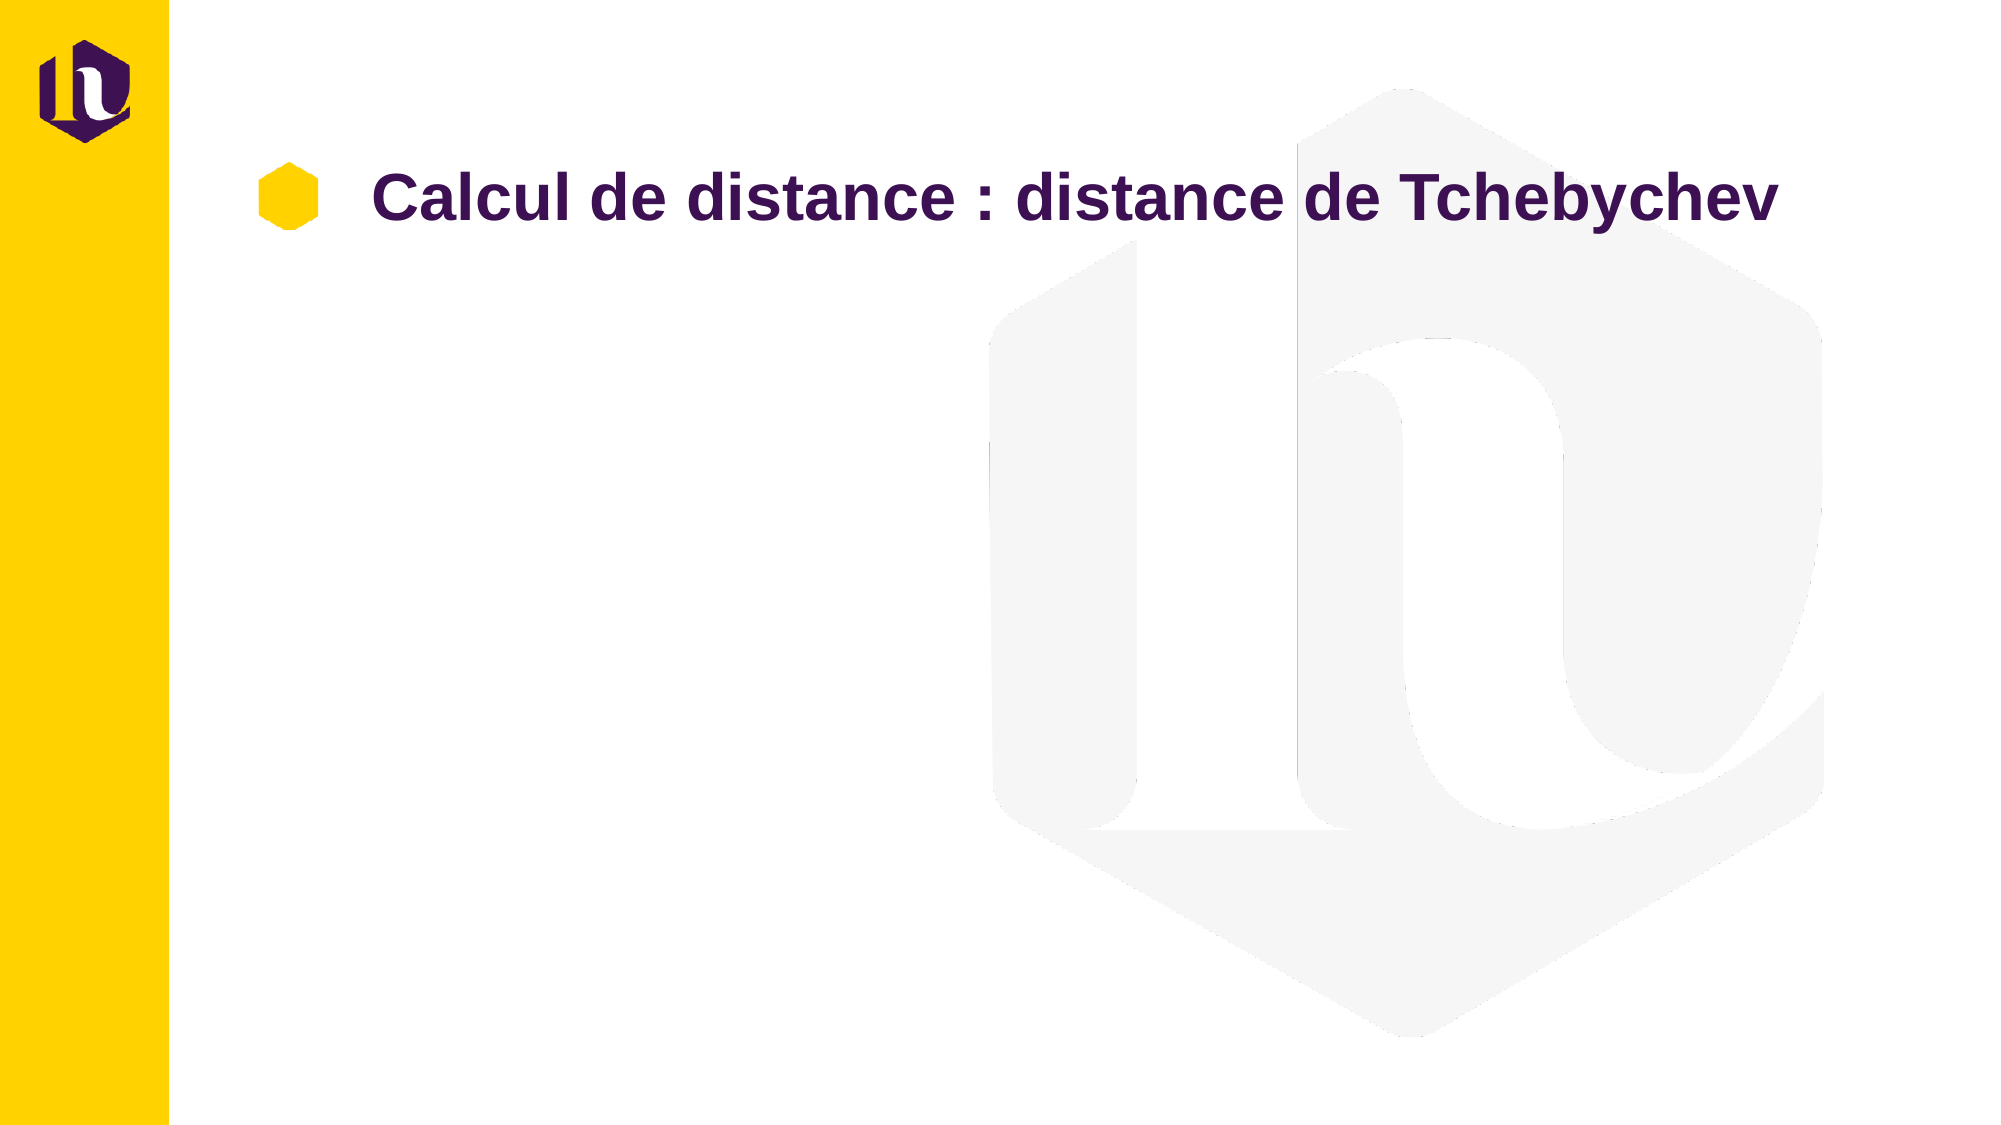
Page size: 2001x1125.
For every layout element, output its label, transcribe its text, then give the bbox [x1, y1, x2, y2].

title Calcul de distance : distance de Tchebychev [356, 89, 1836, 308]
